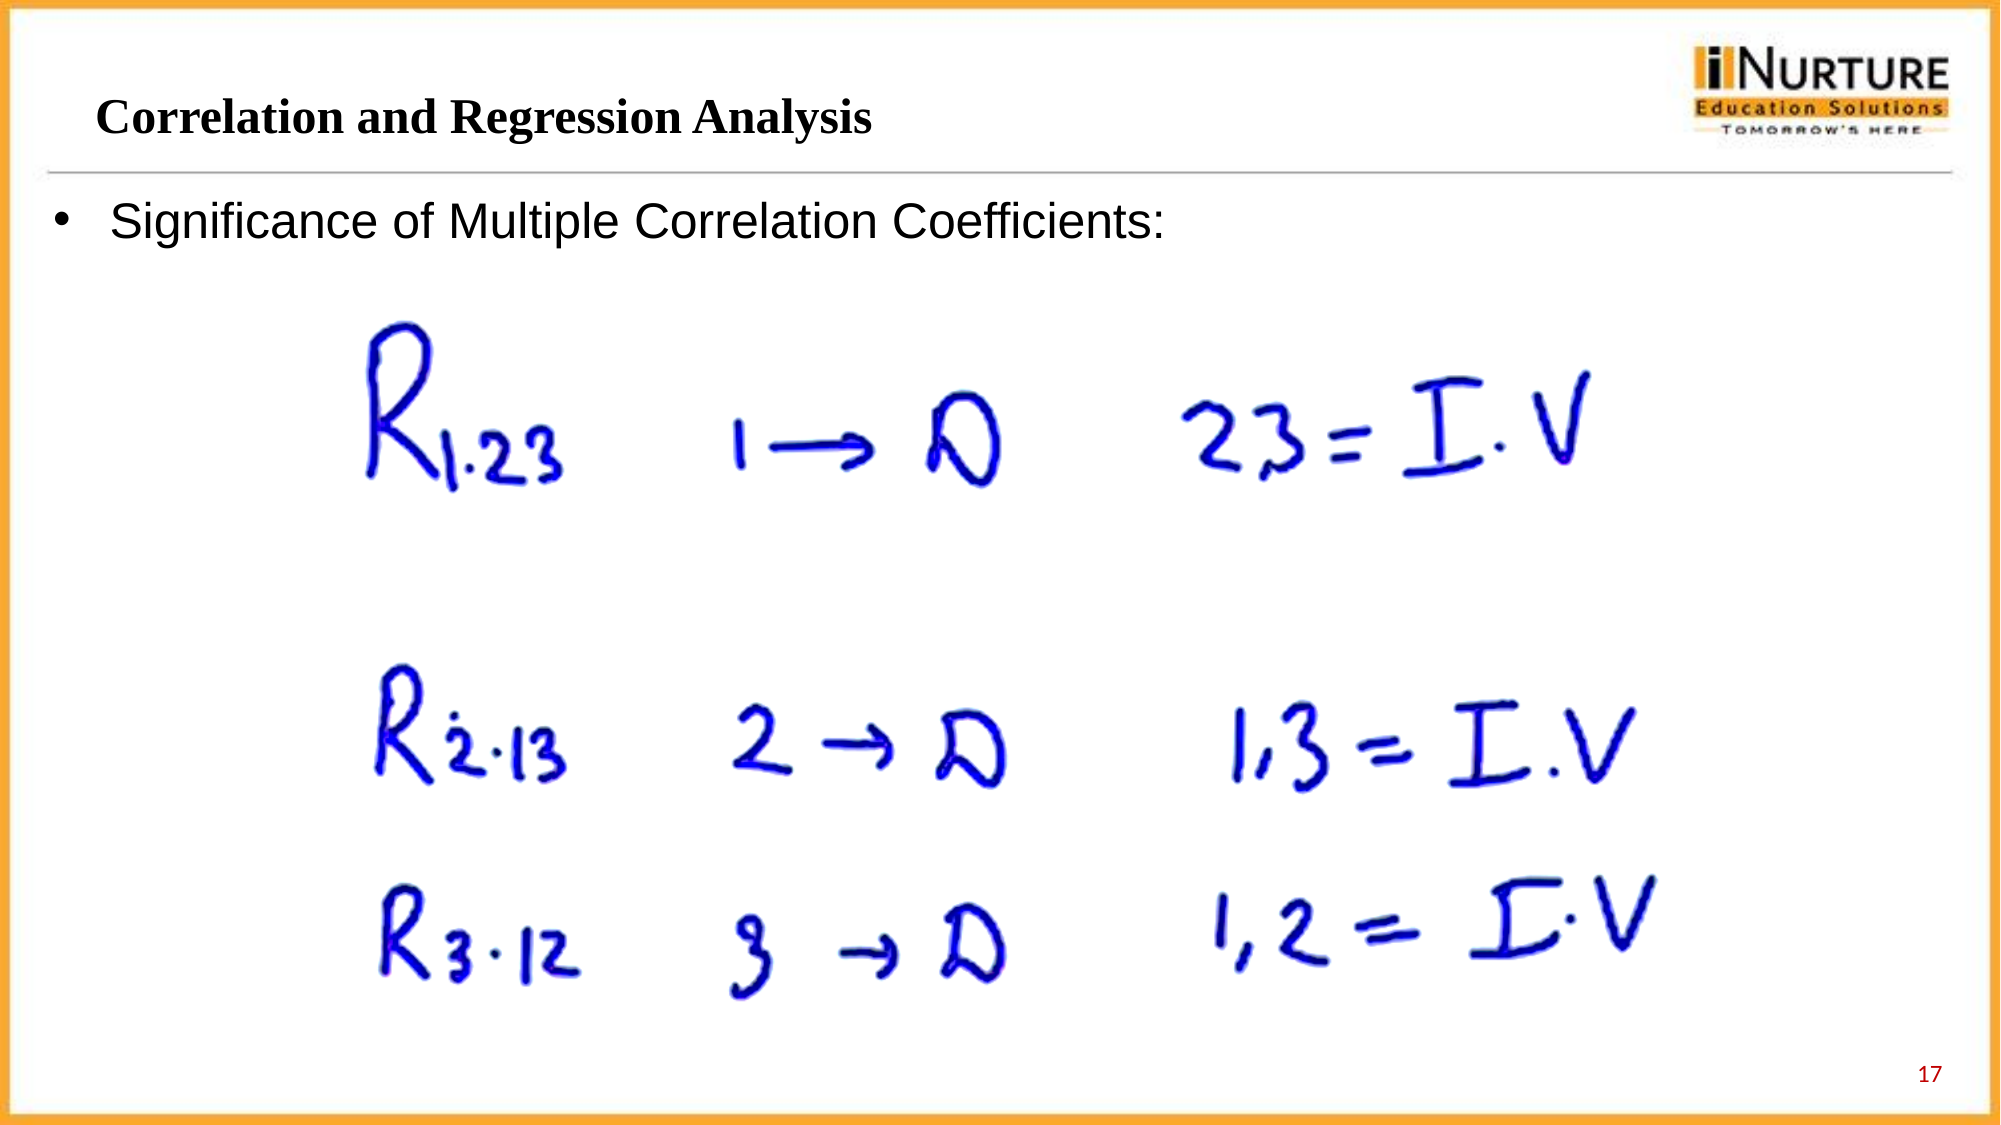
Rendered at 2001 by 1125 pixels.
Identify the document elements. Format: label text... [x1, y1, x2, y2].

slide_number 17 [1861, 1042, 1958, 1103]
text_box Significance of Multiple Correlation Coefficients: [38, 180, 1862, 1085]
text_box Correlation and Regression Analysis [80, 75, 1707, 180]
picture [0, 0, 2001, 1125]
